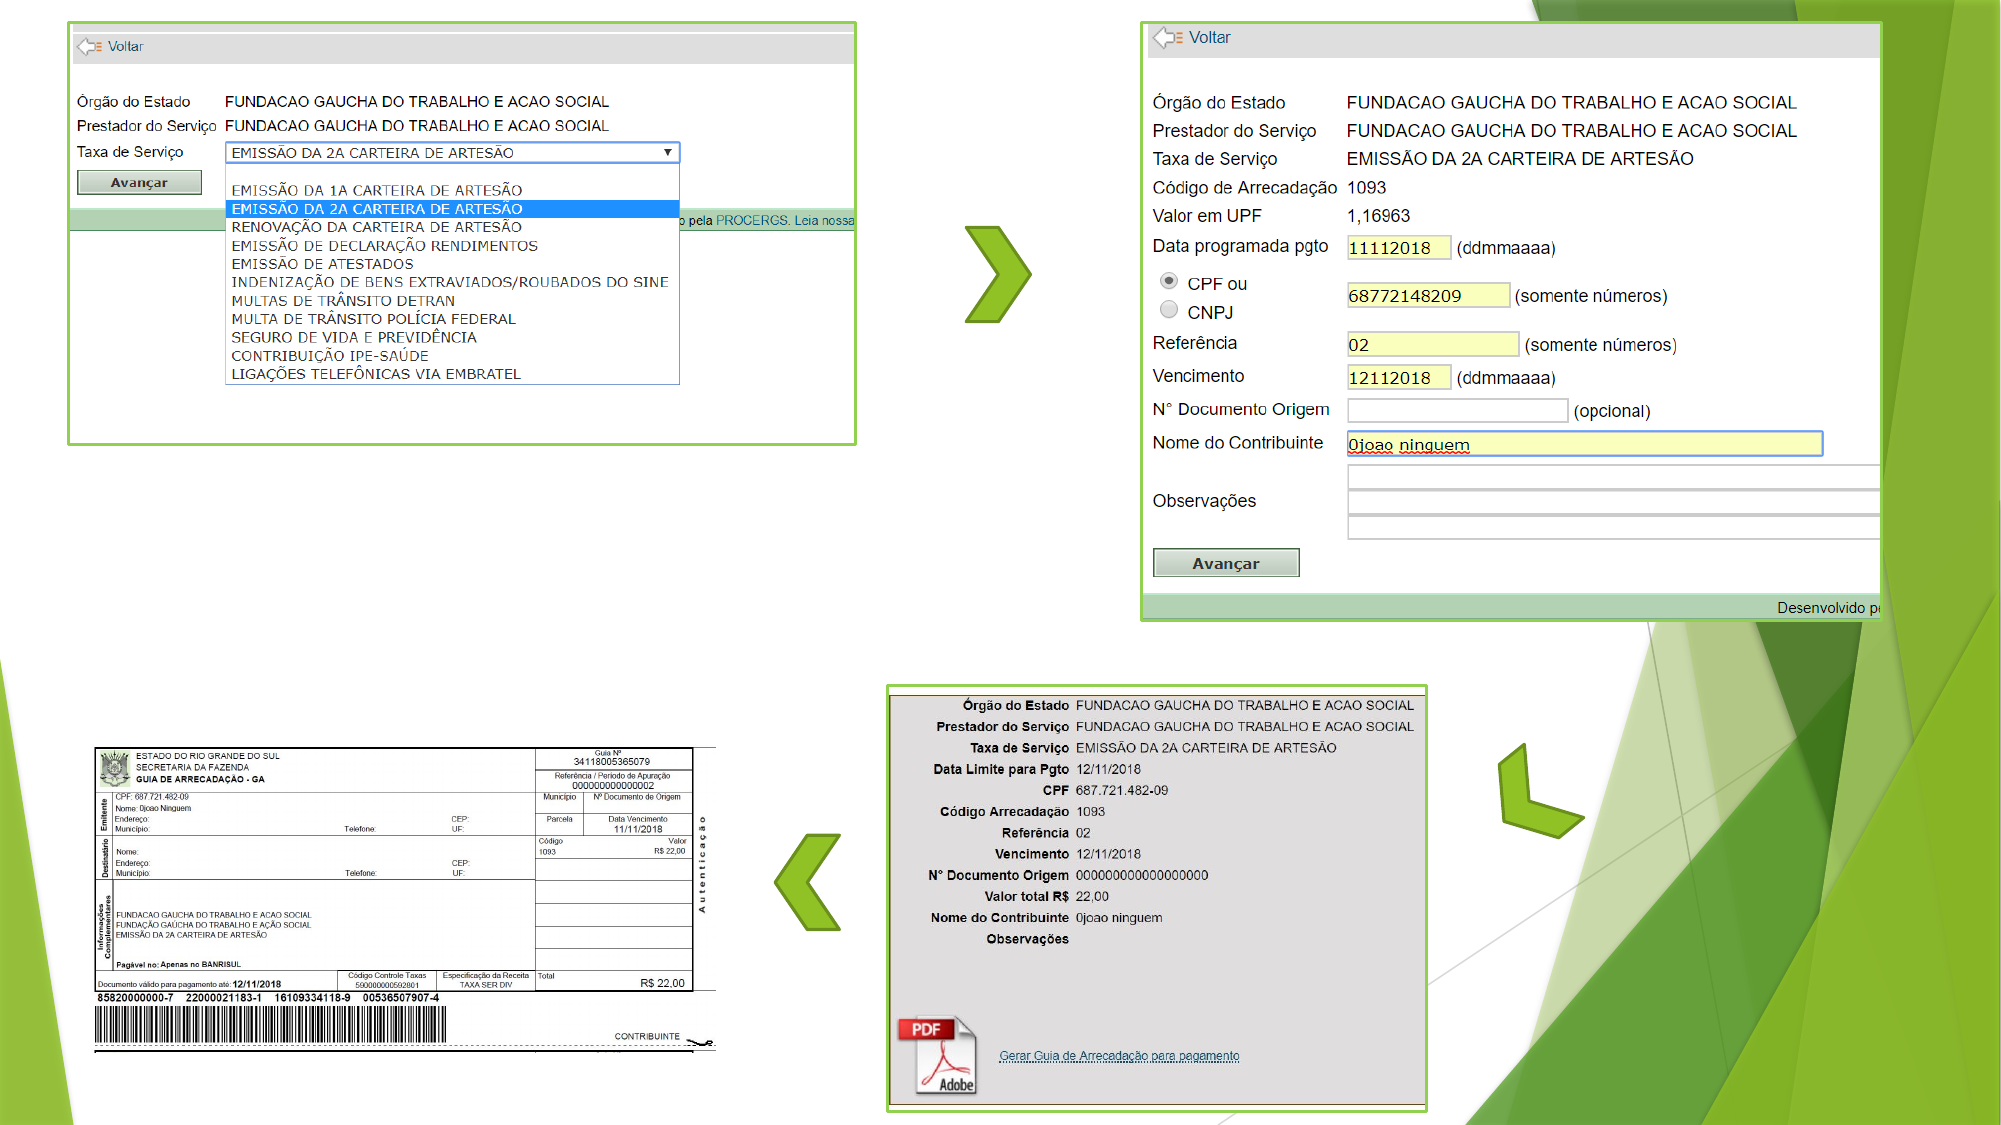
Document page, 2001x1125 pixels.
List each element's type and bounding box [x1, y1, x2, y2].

picture [888, 686, 1426, 1111]
text_box [964, 225, 1032, 324]
picture [1142, 23, 1881, 620]
list [69, 23, 855, 444]
text_box [1497, 742, 1586, 840]
picture [90, 743, 716, 1054]
text_box [773, 833, 841, 932]
